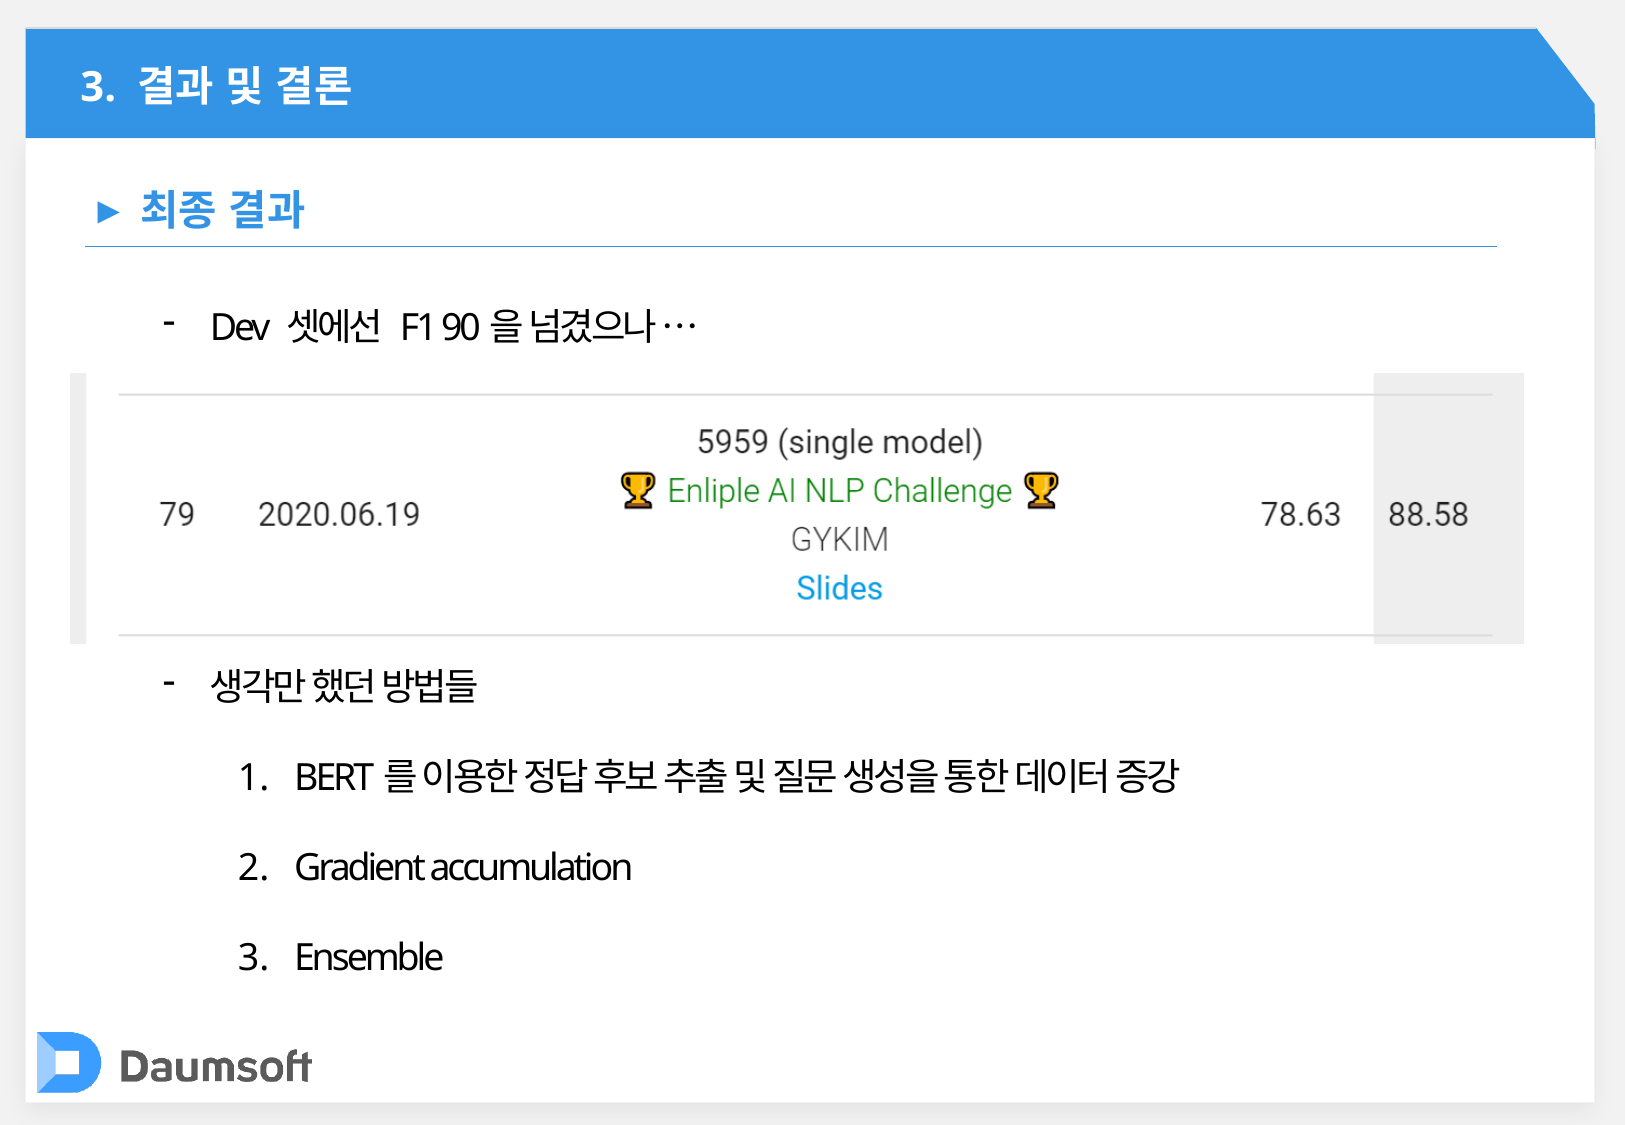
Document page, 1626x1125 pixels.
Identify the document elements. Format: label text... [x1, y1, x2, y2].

text_box Dev 셋에선 F1 90을 넘겼으나 … 생각만 했던 방법들 BERT를 이용한 정답 후보 추출 및 질문 생성을 통한 데이터 증강 Gradient accumulation Ensemble [148, 250, 1197, 373]
text_box Dev 셋에선 F1 90을 넘겼으나 … 생각만 했던 방법들 BERT를 이용한 정답 후보 추출 및 질문 생성을 통한 데이터 증강 Gradient accumulation Ensemble [148, 644, 1197, 986]
picture [37, 1032, 312, 1093]
text_box 3. 결과 및 결론 [56, 47, 964, 123]
picture [70, 373, 1524, 644]
text_box ▶ [75, 183, 143, 234]
text_box 최종 결과 [140, 166, 891, 252]
